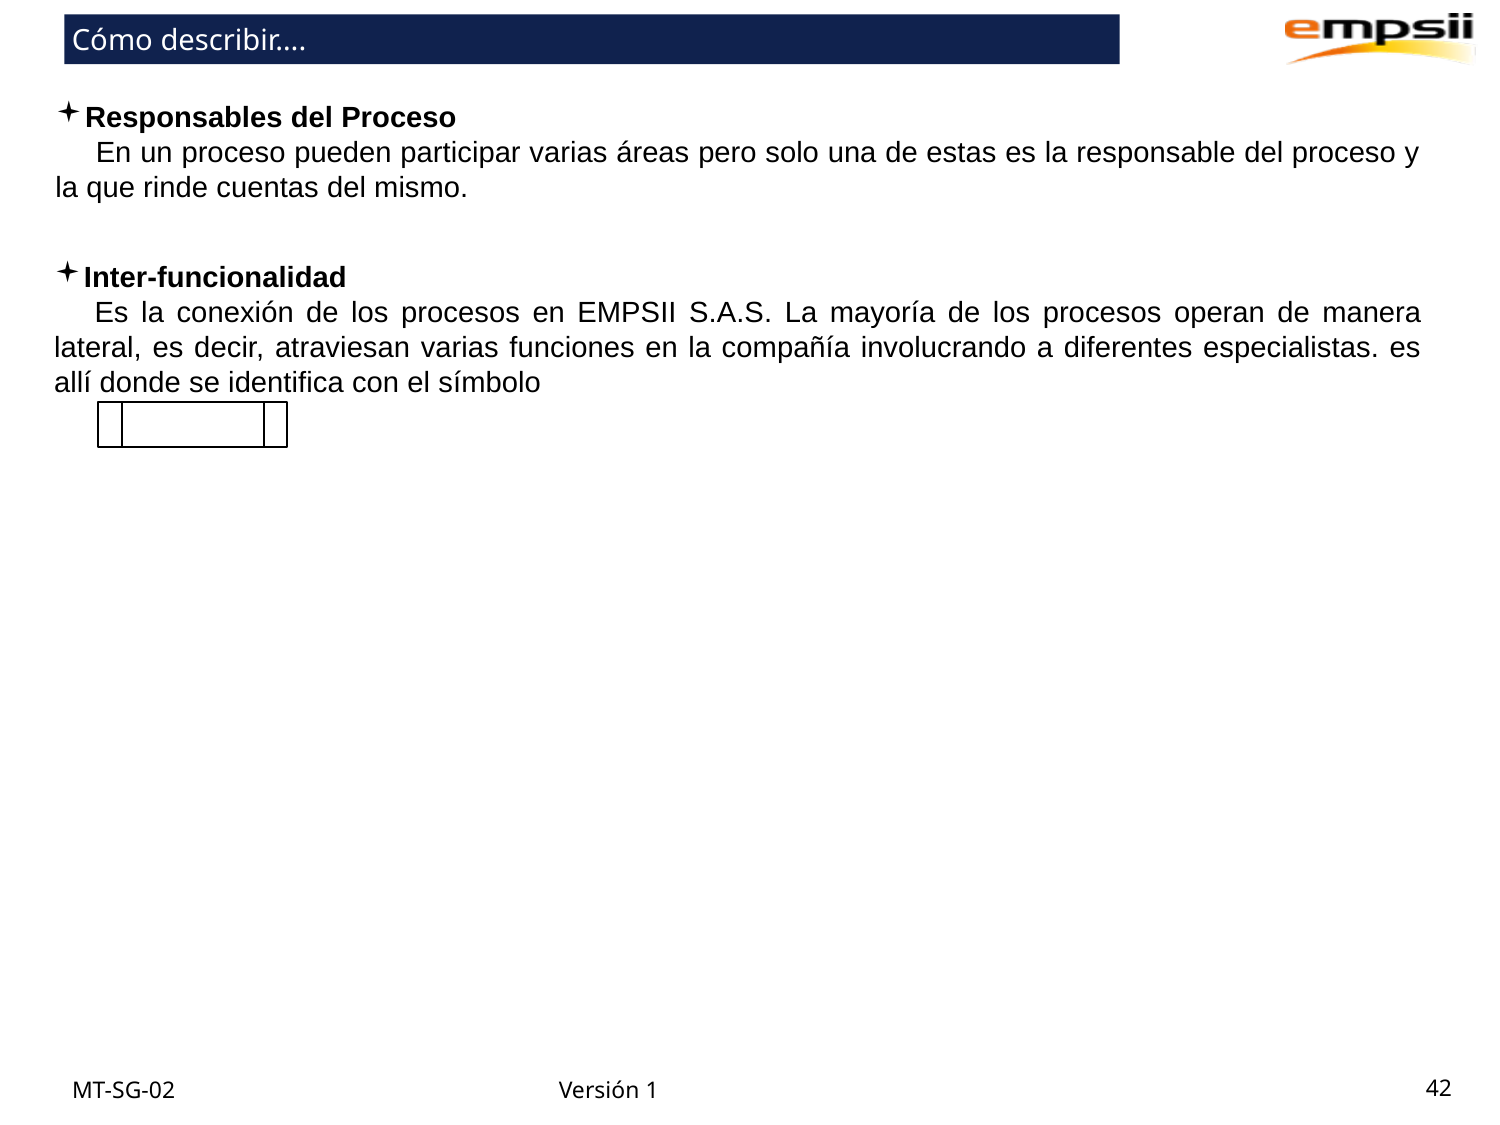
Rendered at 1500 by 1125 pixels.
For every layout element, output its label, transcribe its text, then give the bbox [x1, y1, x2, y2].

text_box Responsables del Proceso En un proceso pueden participar varias áreas pero solo una de estas es la responsable del proceso y la que rinde cuentas del mismo. [46, 90, 1430, 211]
slide_number 42 [1423, 1073, 1456, 1106]
picture [1285, 13, 1478, 66]
text_box Inter-funcionalidad Es la conexión de los procesos en EMPSII S.A.S. La mayoría de los procesos operan de manera lateral, es decir, atraviesan varias funciones en la compañía involucrando a diferentes especialistas. es allí donde se identifica con el símbolo [52, 258, 1424, 434]
text_box Cómo describir…. [64, 14, 1120, 65]
text_box [98, 402, 288, 447]
